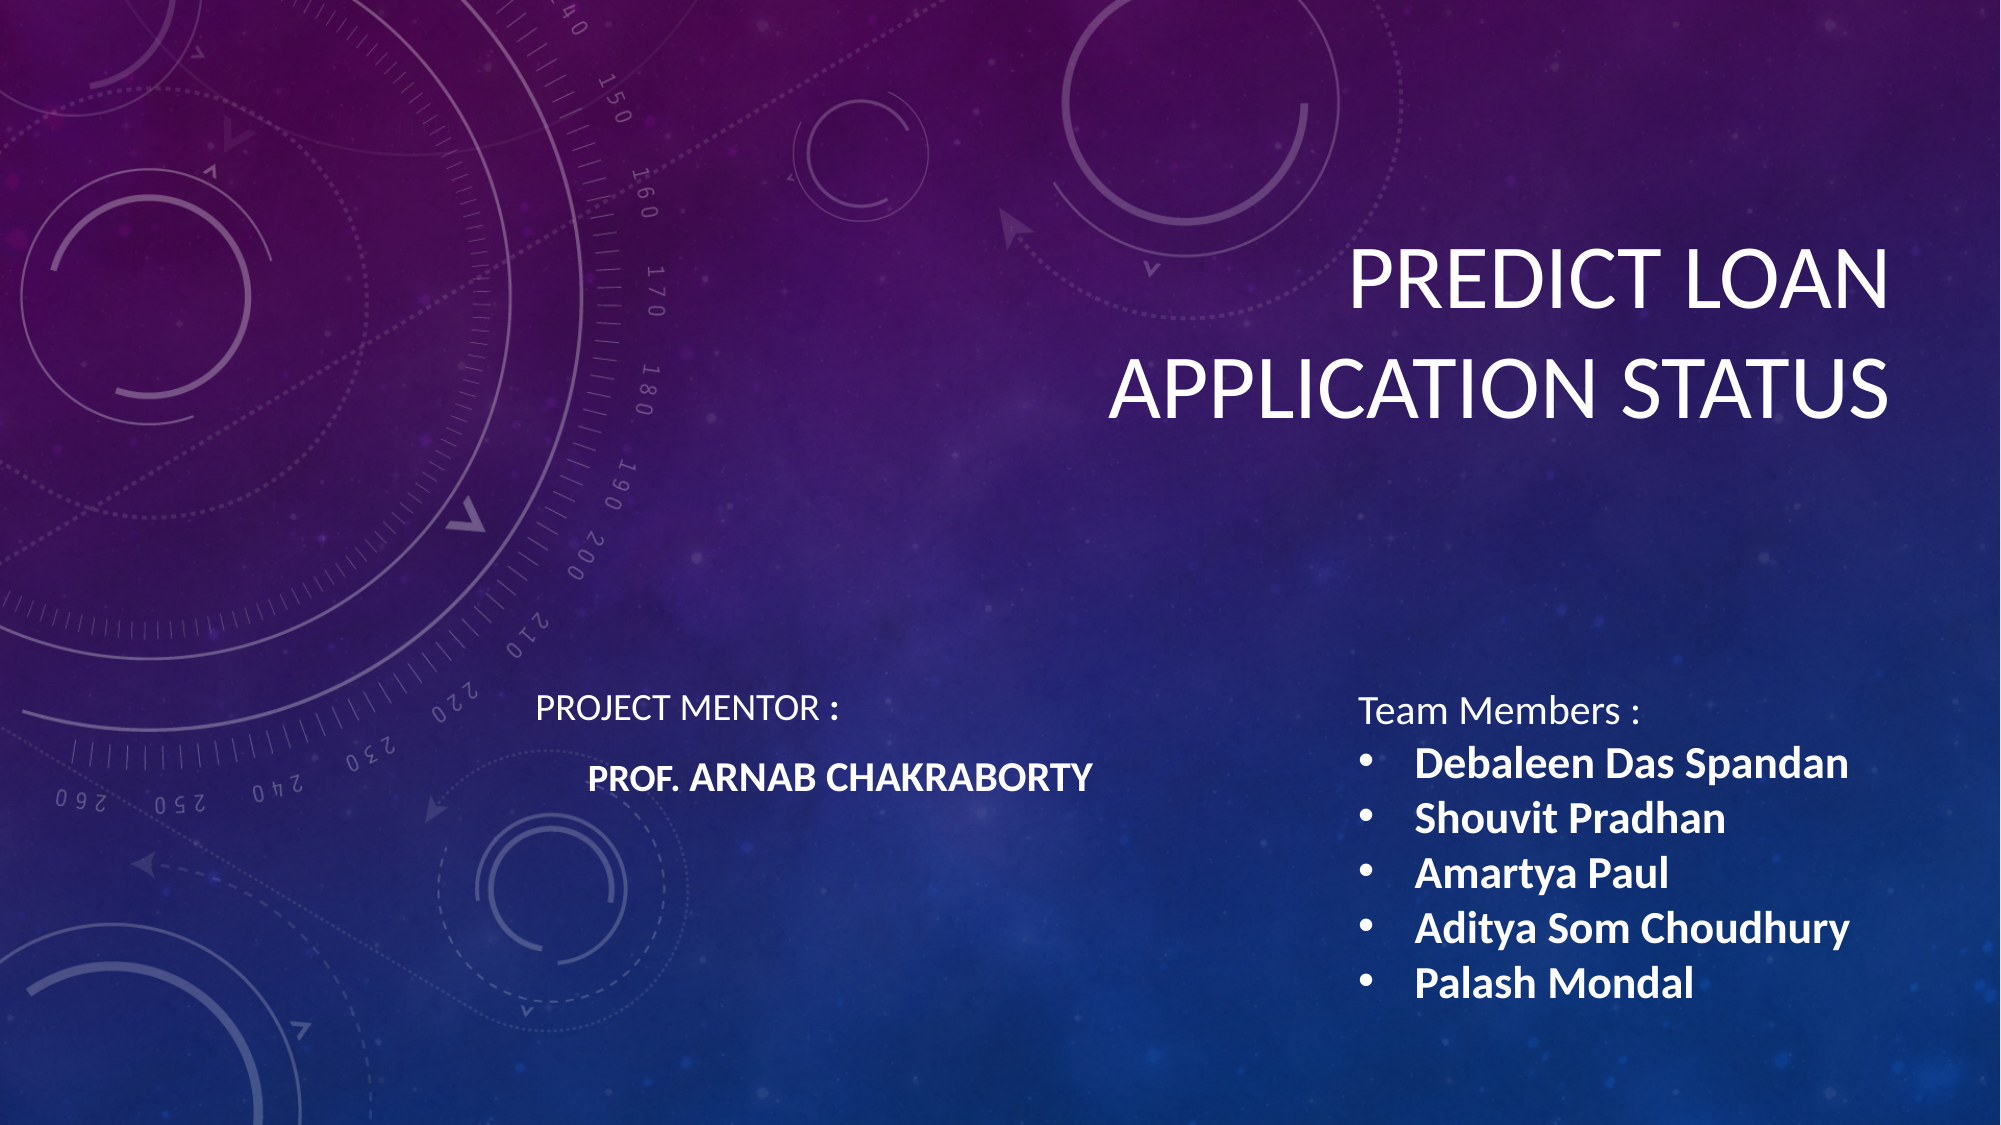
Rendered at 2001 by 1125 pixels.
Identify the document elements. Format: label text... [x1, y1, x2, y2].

subtitle PROJECT MENTOR : PROF. ARNAB CHAKRABORTY [520, 673, 1140, 848]
picture [0, 0, 2001, 1125]
title PREDICT LOAN APPLICATION STATUS [909, 281, 1908, 445]
text_box Team Members : Debaleen Das Spandan Shouvit Pradhan Amartya Paul Aditya Som Choudhury Palash Mondal [1343, 674, 1910, 1015]
